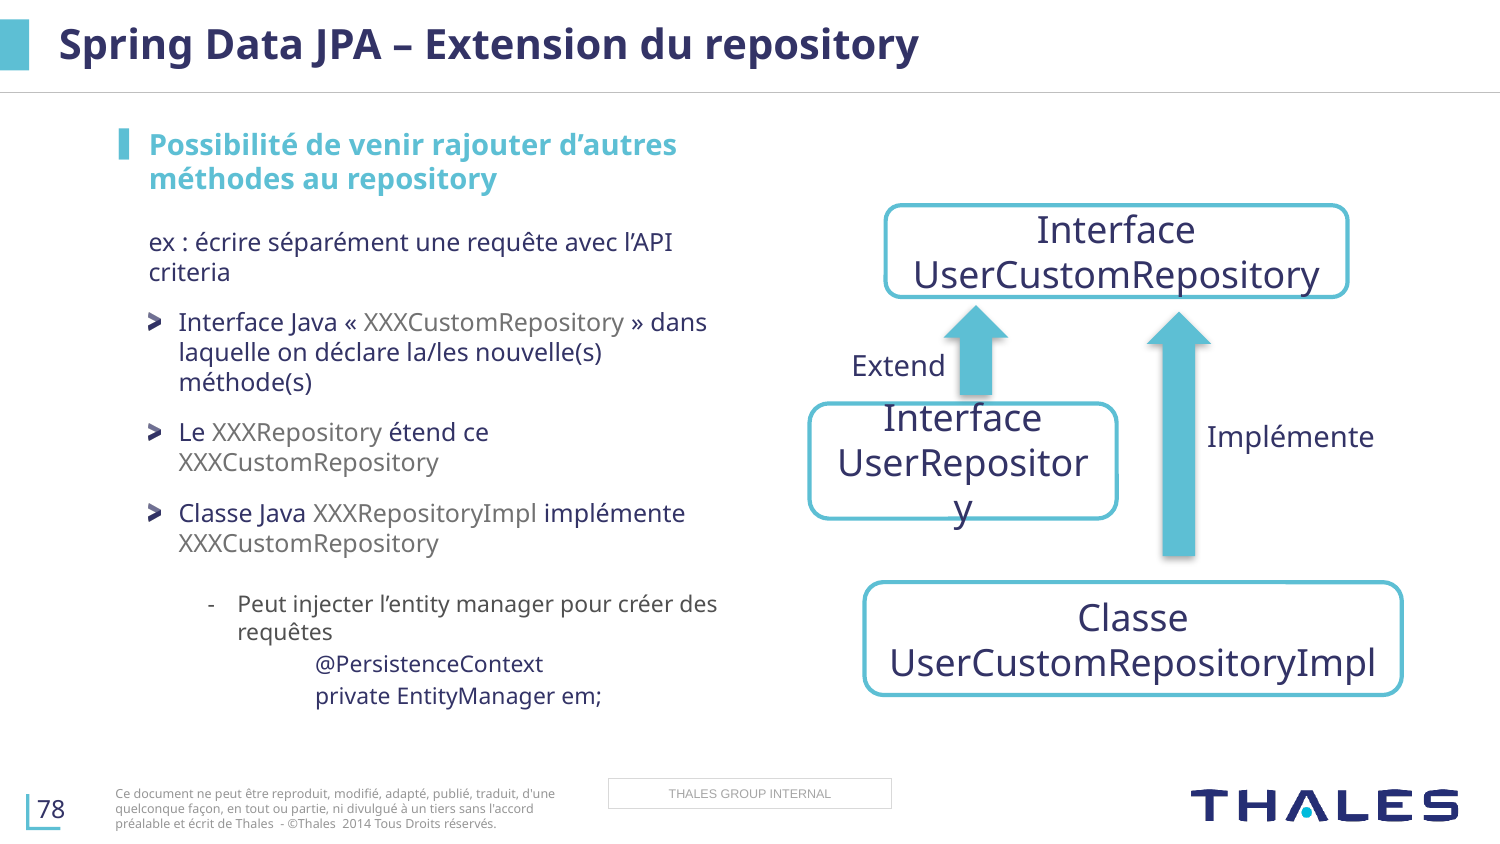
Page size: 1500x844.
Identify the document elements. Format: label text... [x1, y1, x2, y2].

text_box [1145, 311, 1212, 557]
title Spring Data JPA – Extension du repository [43, 0, 1467, 93]
text_box Interface UserRepository [807, 401, 1119, 521]
picture [148, 312, 161, 331]
picture [148, 503, 161, 522]
text_box Implémente [1192, 411, 1391, 462]
picture [1183, 778, 1467, 833]
list Possibilité de venir rajouter d’autres méthodes au repository ex : écrire séparément une requête avec l’API criteria Interface Java « XXXCustomRepository » dans laquelle on déclare la/les nouvelle(s) méthode(s) Le XXXRepository étend ce XXXCustomRepository Classe Java XXXRepositoryImpl implémente XXXCustomRepository Peut injecter l’entity manager pour créer des requêtes @PersistenceContext private EntityManager em; [75, 118, 738, 761]
picture [148, 423, 161, 441]
text_box Interface UserCustomRepository [883, 203, 1350, 300]
text_box Classe UserCustomRepositoryImpl [862, 580, 1404, 698]
text_box Extend [836, 339, 962, 390]
text_box [942, 304, 1010, 396]
